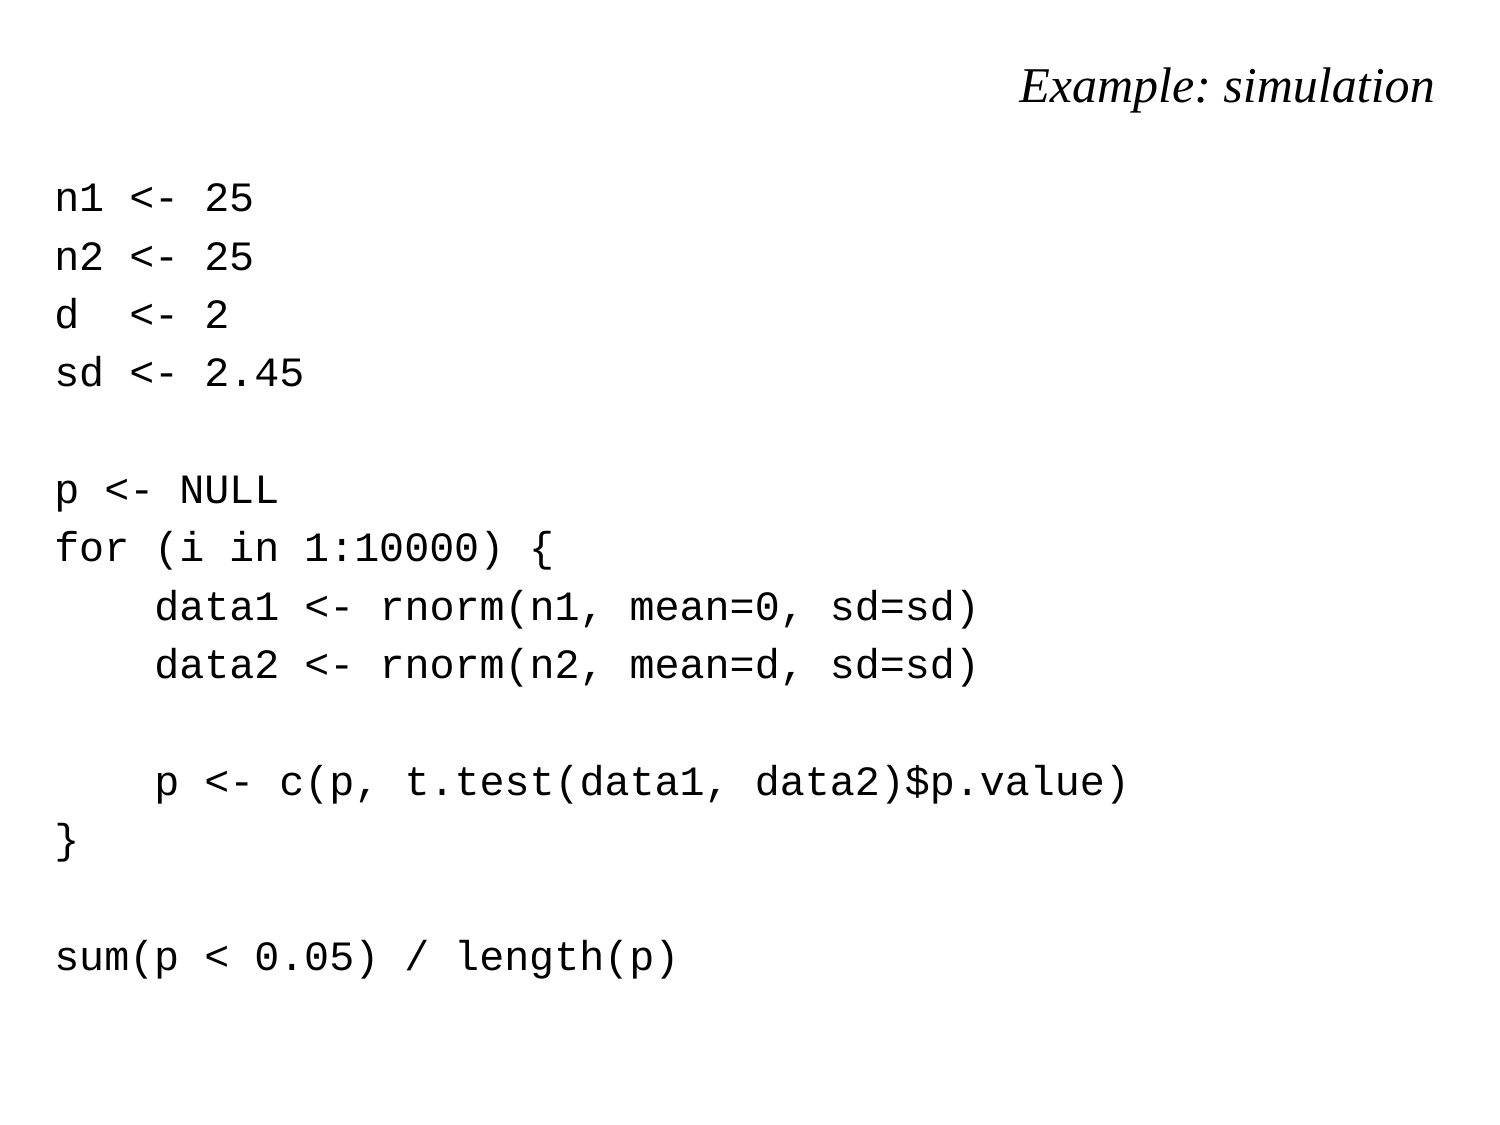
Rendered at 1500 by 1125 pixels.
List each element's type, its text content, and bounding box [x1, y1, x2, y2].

list n1 <- 25 n2 <- 25 d <- 2 sd <- 2.45 p <- NULL for (i in 1:10000) { data1 <- rnorm(n1, mean=0, sd=sd) data2 <- rnorm(n2, mean=d, sd=sd) p <- c(p, t.test(data1, data2)$p.value) } sum(p < 0.05) / length(p) [39, 162, 1454, 1052]
title Example: simulation [41, 45, 1450, 120]
